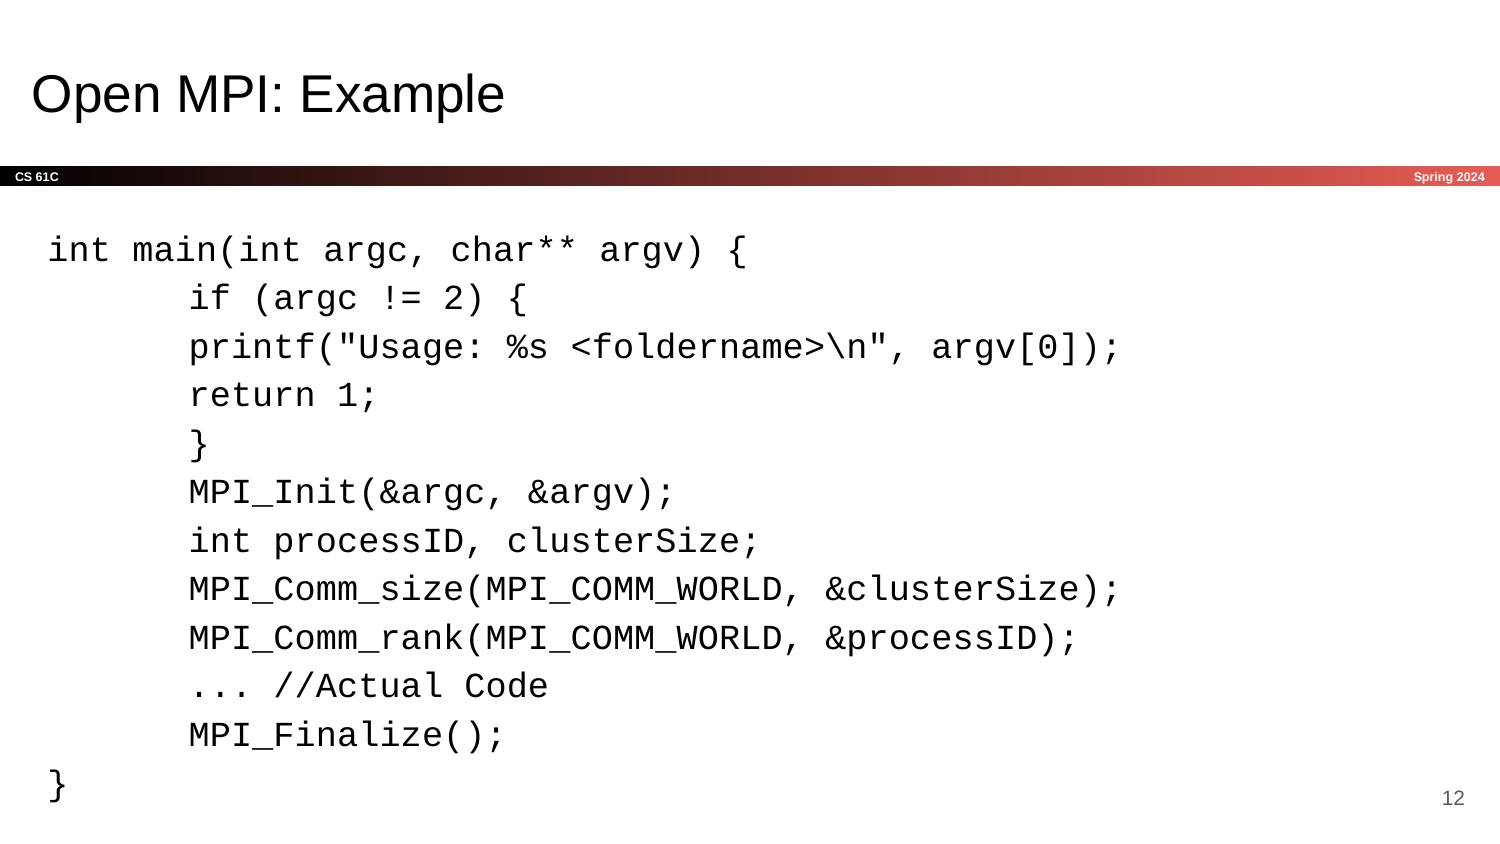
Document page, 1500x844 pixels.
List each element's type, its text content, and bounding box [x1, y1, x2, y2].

slide_number ‹#› [1389, 764, 1480, 830]
list int main(int argc, char** argv) { if (argc != 2) { printf("Usage: %s <foldername>\n", argv[0]); return 1; } MPI_Init(&argc, &argv); int processID, clusterSize; MPI_Comm_size(MPI_COMM_WORLD, &clusterSize); MPI_Comm_rank(MPI_COMM_WORLD, &processID); ... //Actual Code MPI_Finalize(); } [32, 204, 1431, 823]
title Open MPI: Example [16, 44, 1415, 139]
